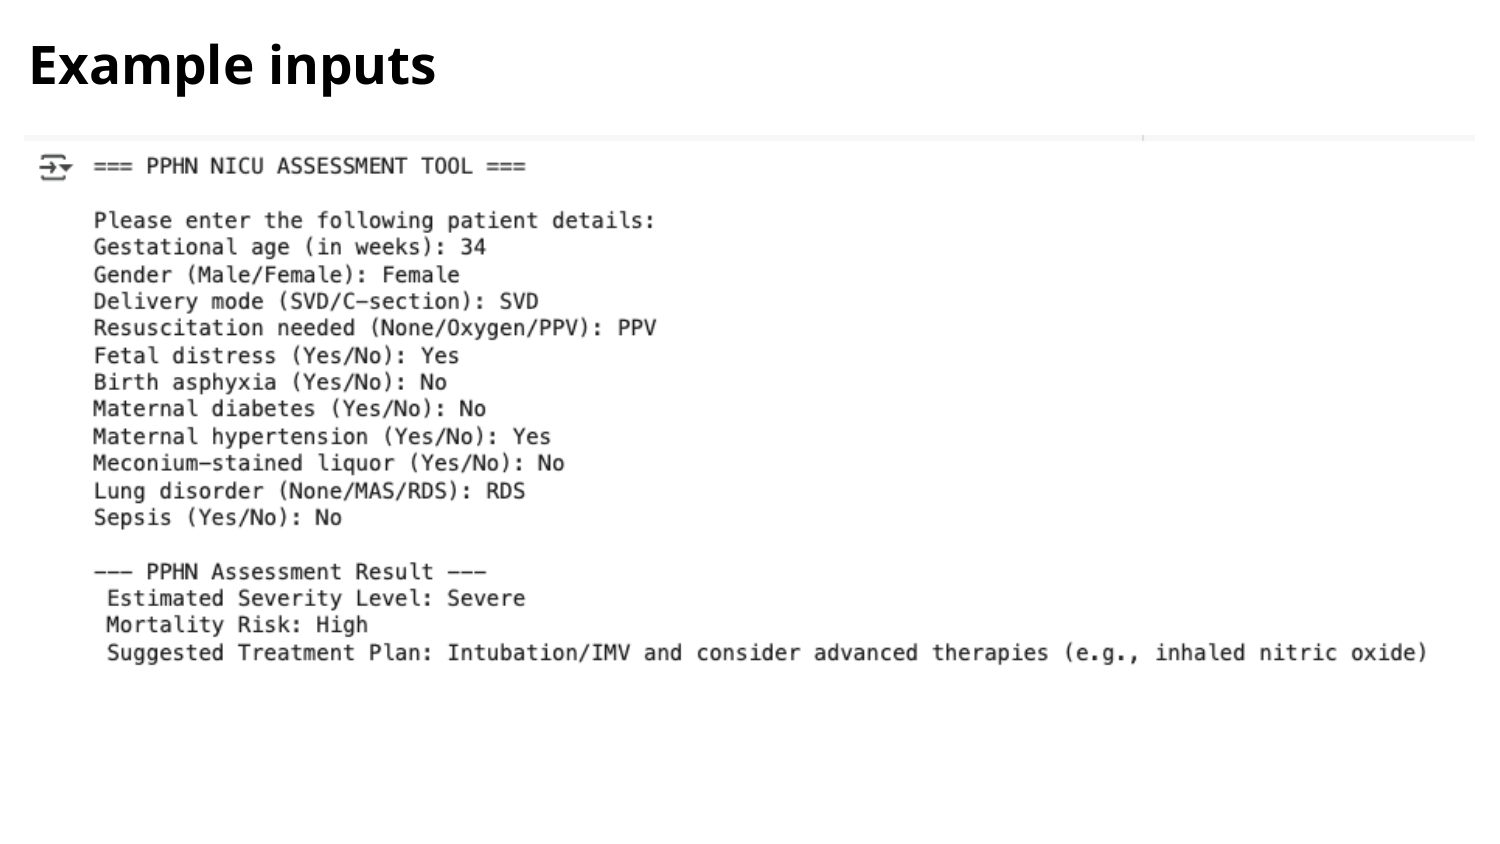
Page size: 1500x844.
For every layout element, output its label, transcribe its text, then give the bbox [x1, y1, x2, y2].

picture [24, 135, 1476, 704]
title Example inputs [14, 16, 1412, 111]
